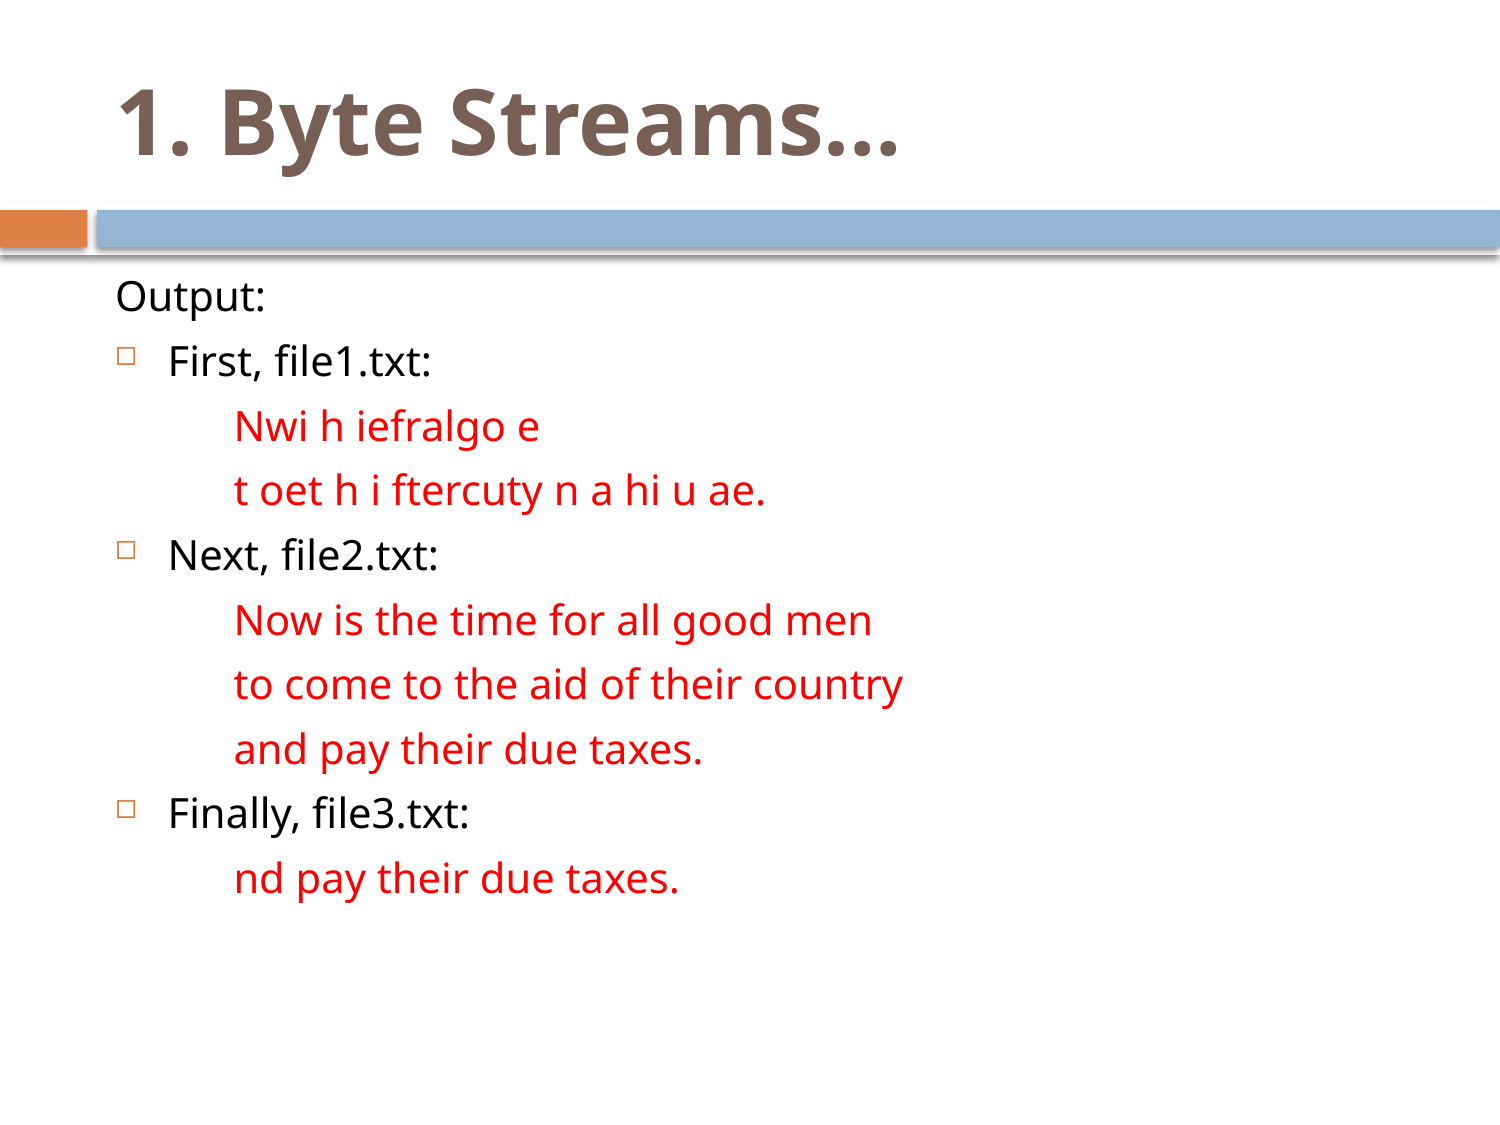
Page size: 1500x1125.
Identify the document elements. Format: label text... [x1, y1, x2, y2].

title 1. Byte Streams… [100, 37, 1438, 200]
list Output: First, file1.txt: Nwi h iefralgo e t oet h i ftercuty n a hi u ae. Next, file2.txt: Now is the time for all good men to come to the aid of their country and pay their due taxes. Finally, file3.txt: nd pay their due taxes. [100, 262, 1438, 1125]
